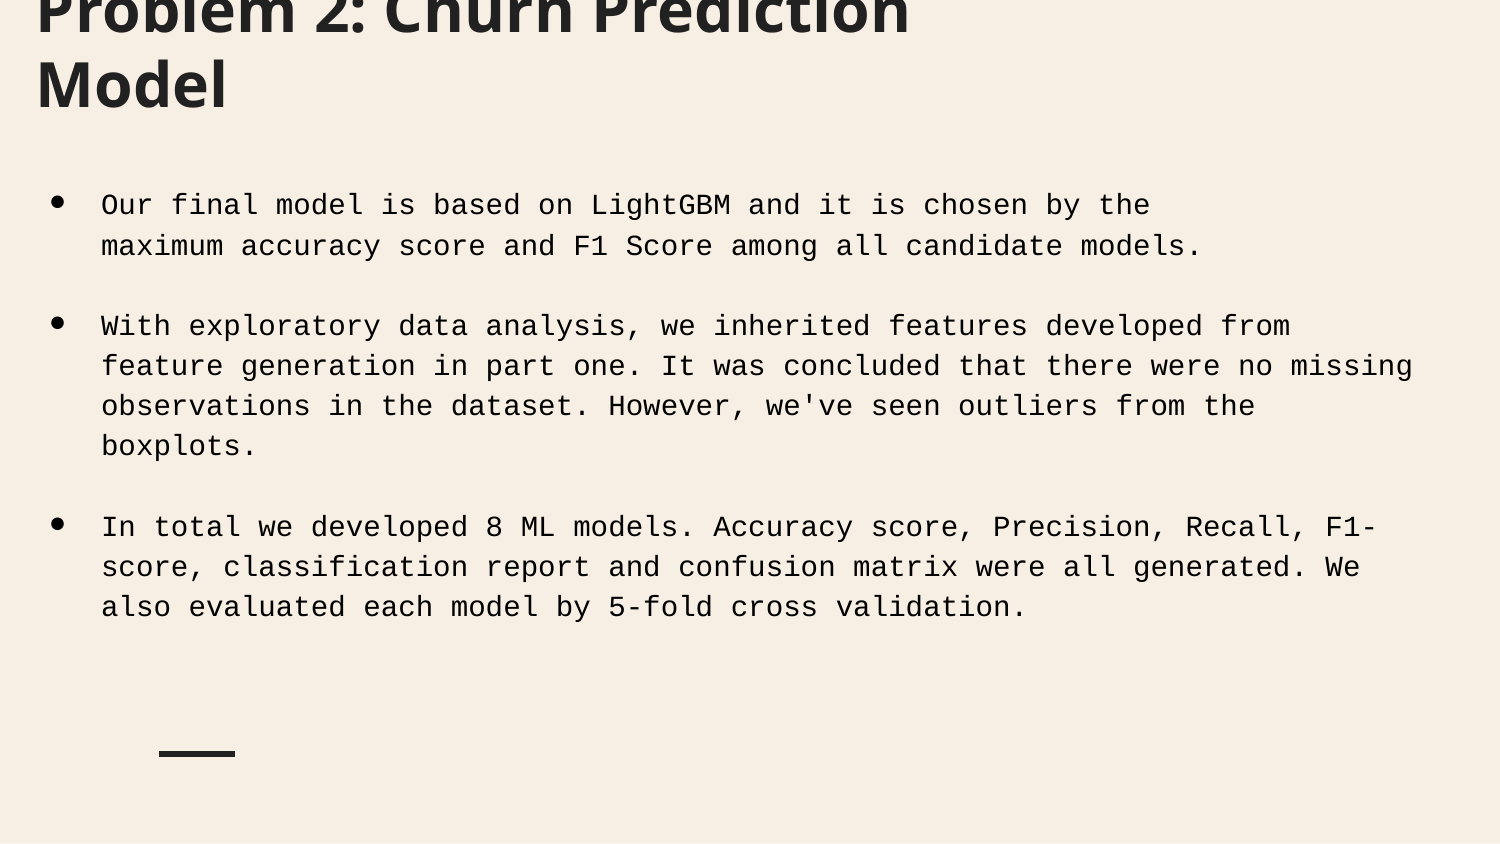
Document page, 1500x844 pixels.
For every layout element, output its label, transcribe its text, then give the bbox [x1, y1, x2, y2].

title Problem 2: Churn Prediction Model [20, 47, 959, 136]
text_box Our final model is based on LightGBM and it is chosen by the maximum accuracy score and F1 Score among all candidate models. With exploratory data analysis, we inherited features developed from feature generation in part one. It was concluded that there were no missing observations in the dataset. However, we've seen outliers from the boxplots. In total we developed 8 ML models. Accuracy score, Precision, Recall, F1-score, classification report and confusion matrix were all generated. We also evaluated each model by 5-fold cross validation. [11, 165, 1434, 678]
